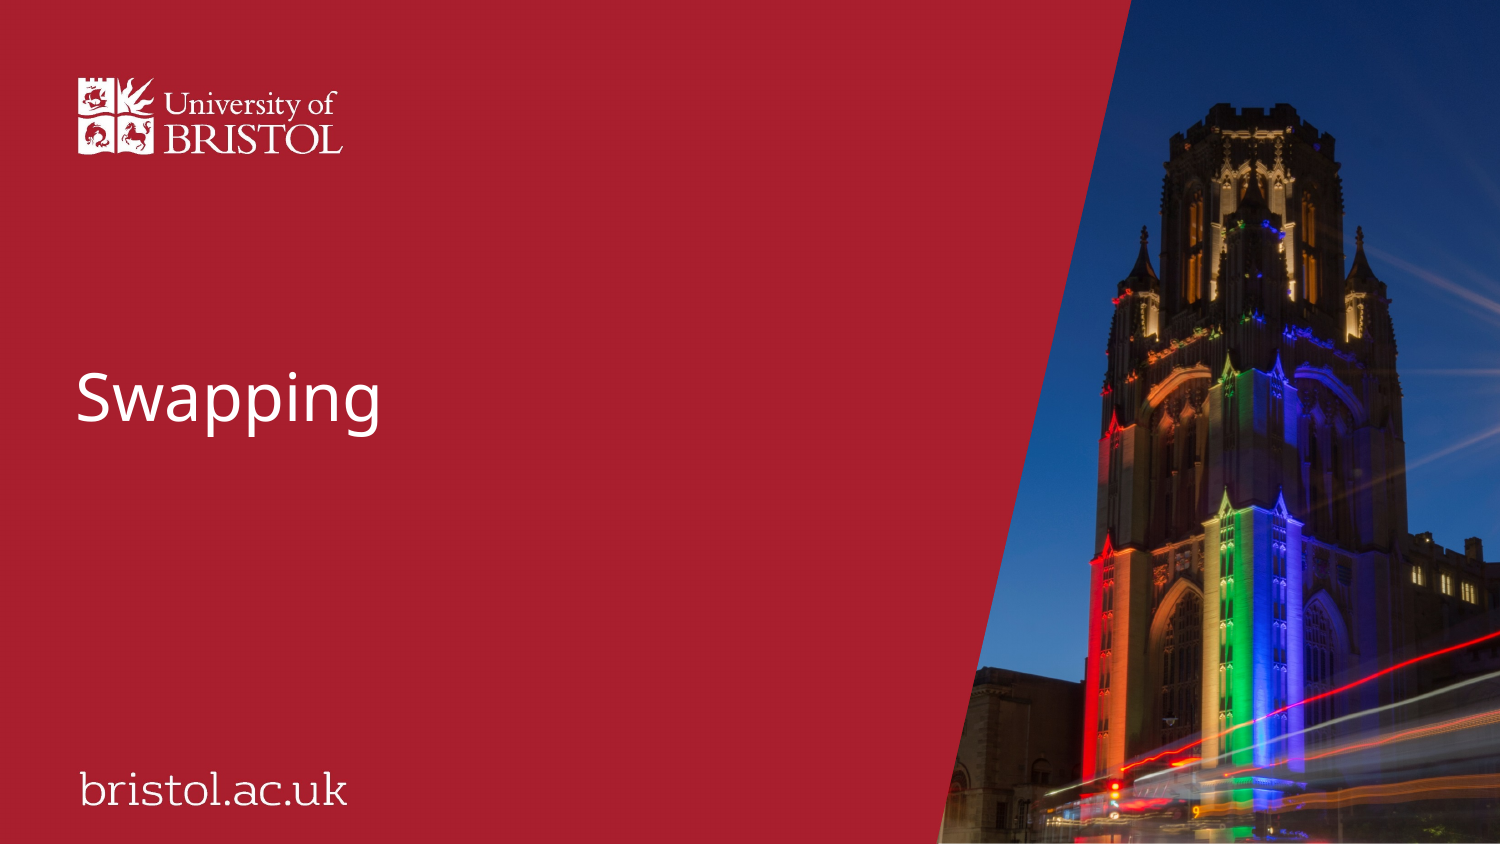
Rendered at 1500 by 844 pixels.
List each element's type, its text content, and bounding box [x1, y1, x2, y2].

title Swapping [60, 262, 924, 443]
picture [0, 0, 1500, 844]
